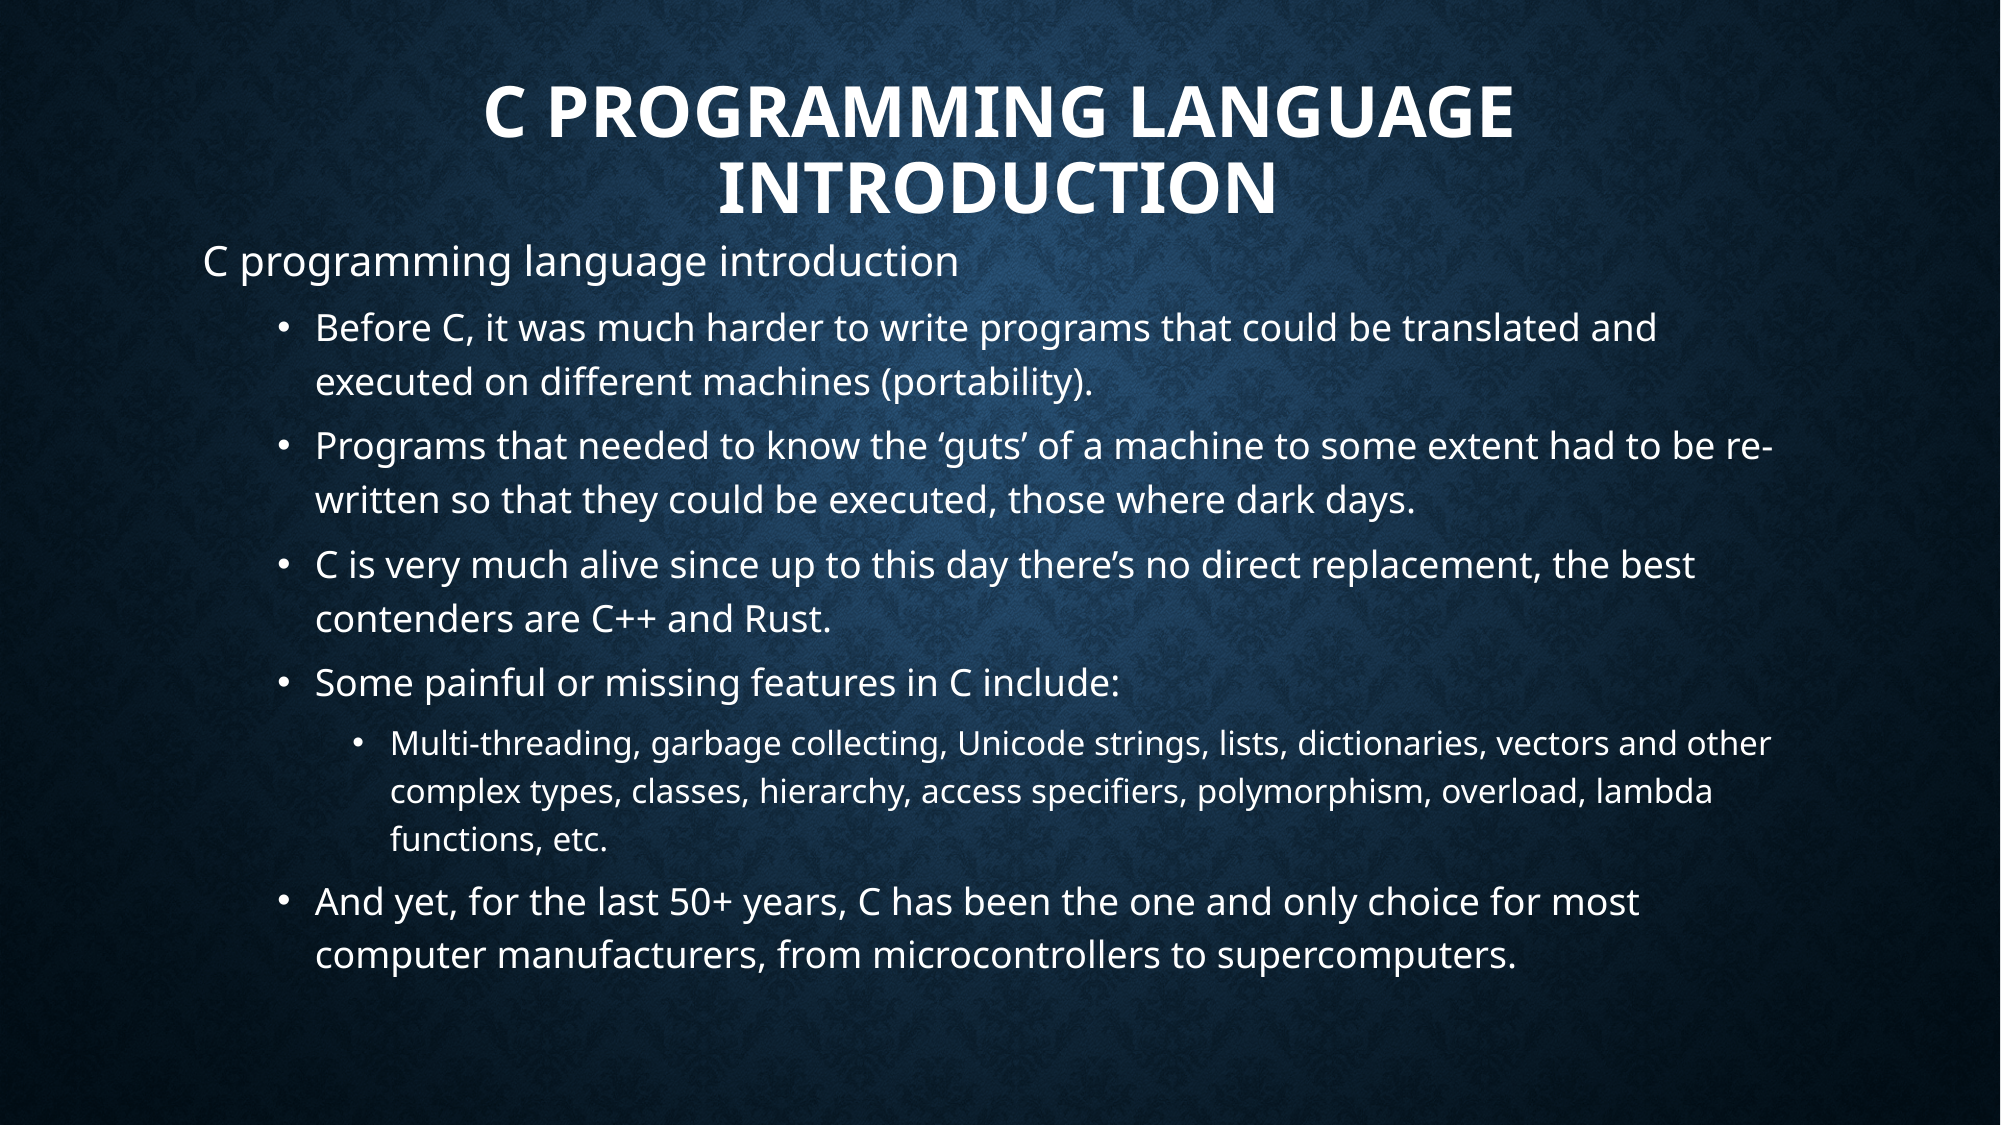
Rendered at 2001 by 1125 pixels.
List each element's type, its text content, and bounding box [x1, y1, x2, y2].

list C programming language introduction Before C, it was much harder to write programs that could be translated and executed on different machines (portability). Programs that needed to know the ‘guts’ of a machine to some extent had to be re-written so that they could be executed, those where dark days. C is very much alive since up to this day there’s no direct replacement, the best contenders are C++ and Rust. Some painful or missing features in C include: Multi-threading, garbage collecting, Unicode strings, lists, dictionaries, vectors and other complex types, classes, hierarchy, access specifiers, polymorphism, overload, lambda functions, etc. And yet, for the last 50+ years, C has been the one and only choice for most computer manufacturers, from microcontrollers to supercomputers. [187, 217, 1813, 1005]
title C programming language introduction [187, 31, 1813, 217]
